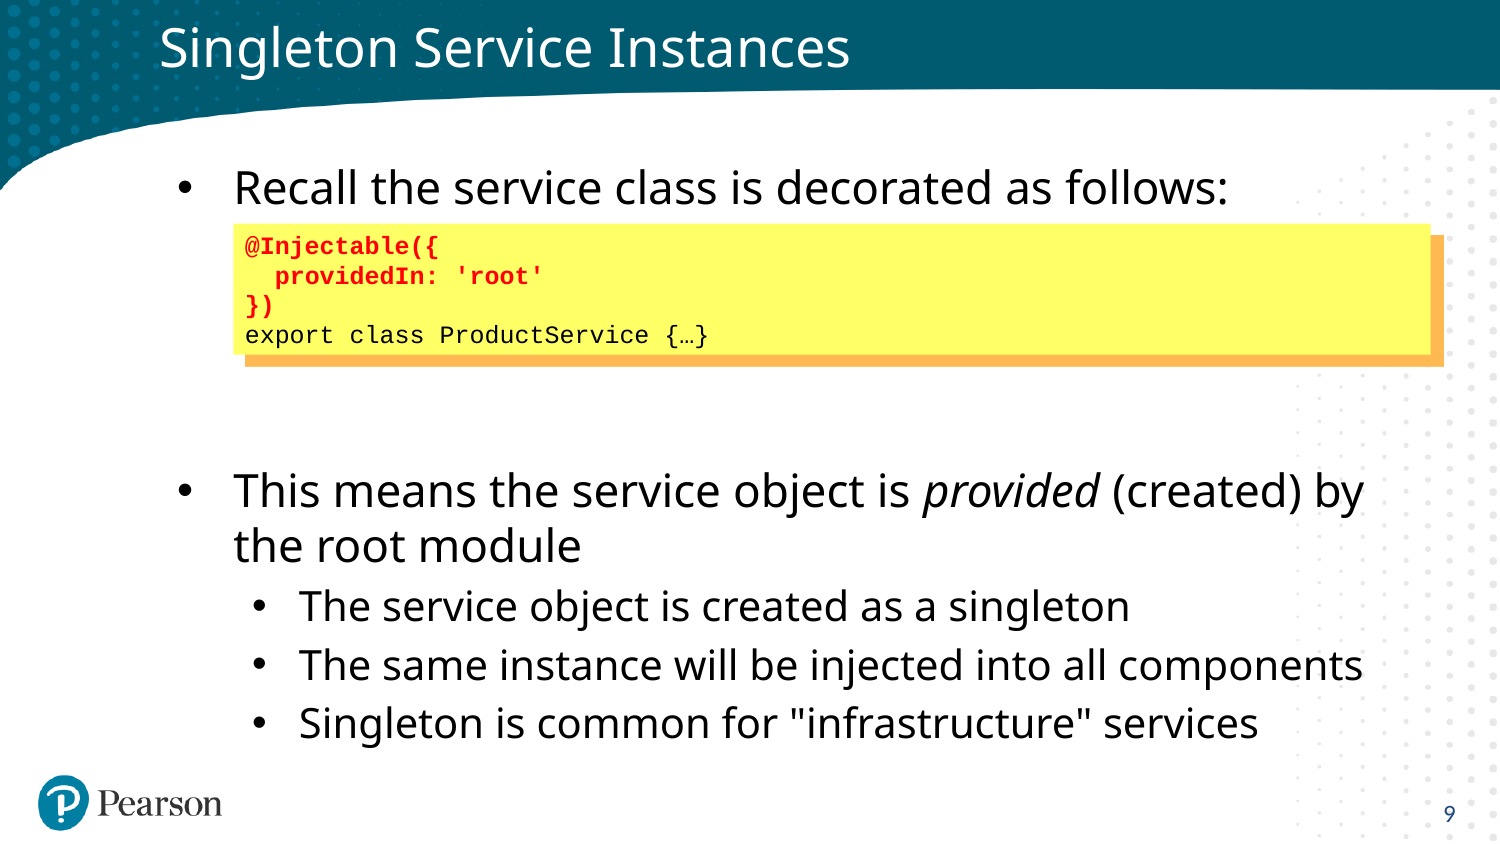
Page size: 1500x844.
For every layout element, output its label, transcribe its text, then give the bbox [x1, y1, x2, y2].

text_box 9 [1406, 759, 1493, 835]
title Singleton Service Instances [144, 6, 1383, 98]
text_box @Injectable({ providedIn: 'root' }) export class ProductService {…} [233, 223, 1431, 355]
list Recall the service class is decorated as follows: This means the service object is provided (created) by the root module The service object is created as a singleton The same instance will be injected into all components Singleton is common for "infrastructure" services [162, 151, 1444, 766]
picture [0, 90, 1500, 844]
